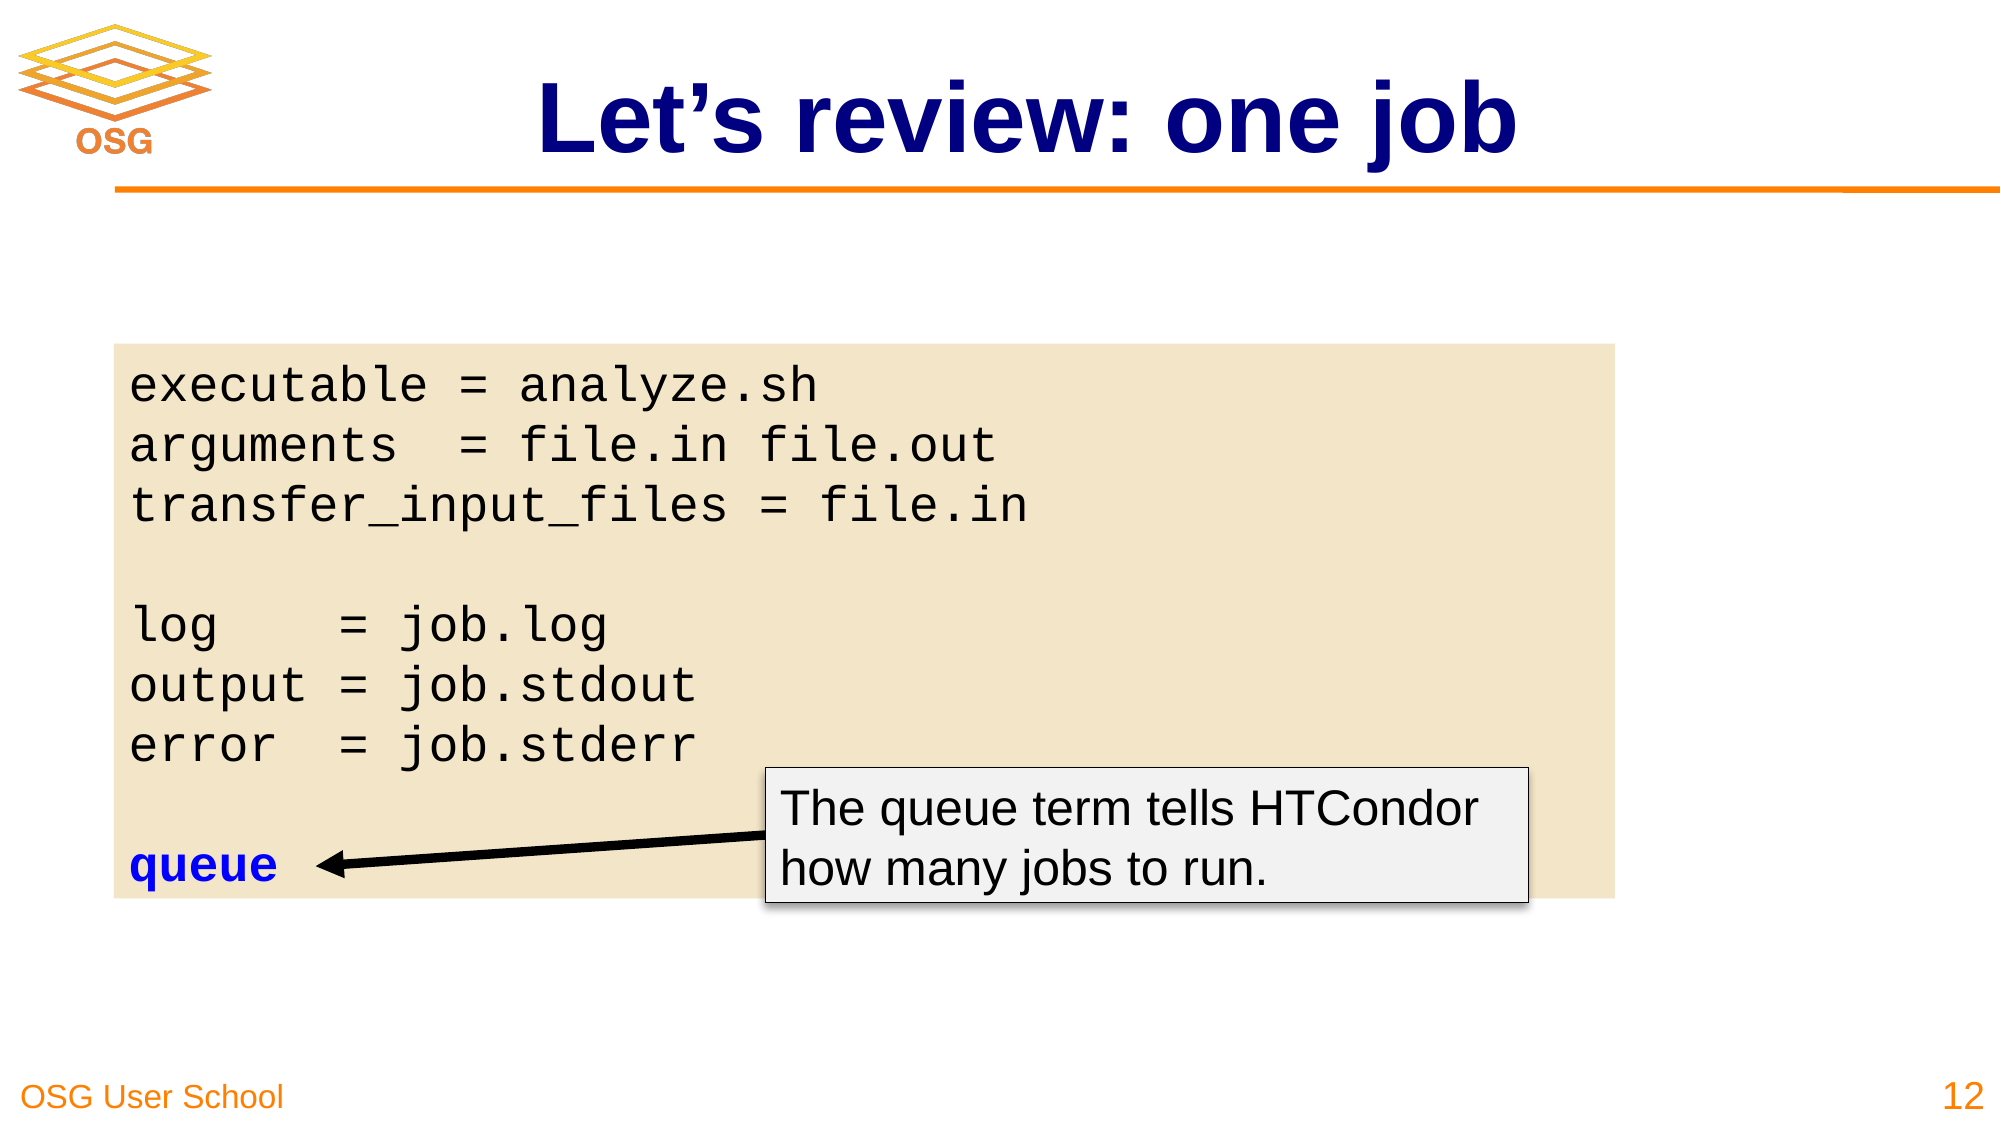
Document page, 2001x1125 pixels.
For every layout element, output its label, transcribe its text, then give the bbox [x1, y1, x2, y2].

text_box executable = analyze.sh arguments = file.in file.out transfer_input_files = file.in log = job.log output = job.stdout error = job.stderr queue [113, 343, 1615, 899]
text_box The queue term tells HTCondor how many jobs to run. [765, 767, 1529, 903]
title Let’s review: one job [268, 18, 1789, 207]
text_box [315, 835, 766, 867]
picture [18, 24, 212, 154]
slide_number 12 [1908, 1049, 2000, 1125]
